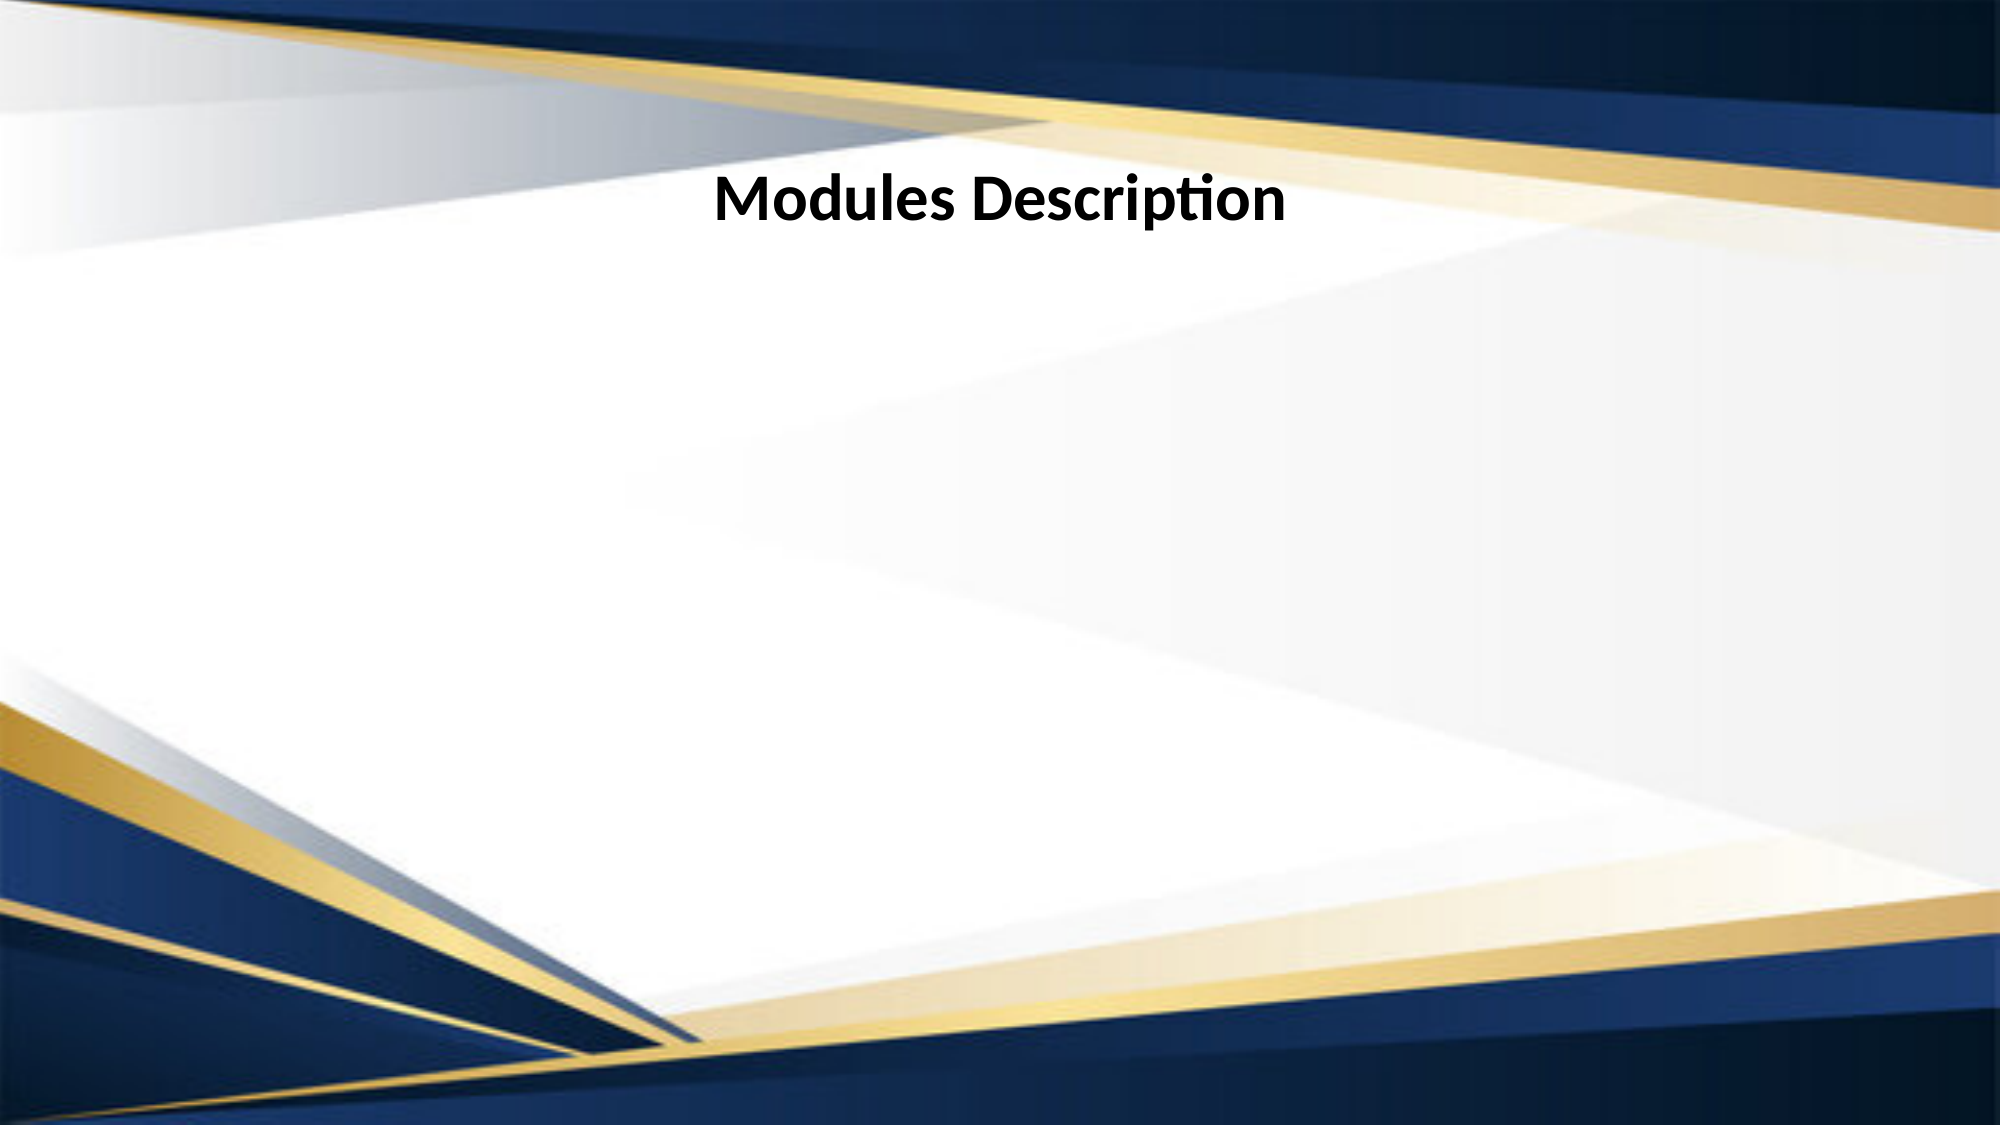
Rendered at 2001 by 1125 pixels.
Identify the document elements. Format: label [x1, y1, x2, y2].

list [0, 0, 2000, 1125]
